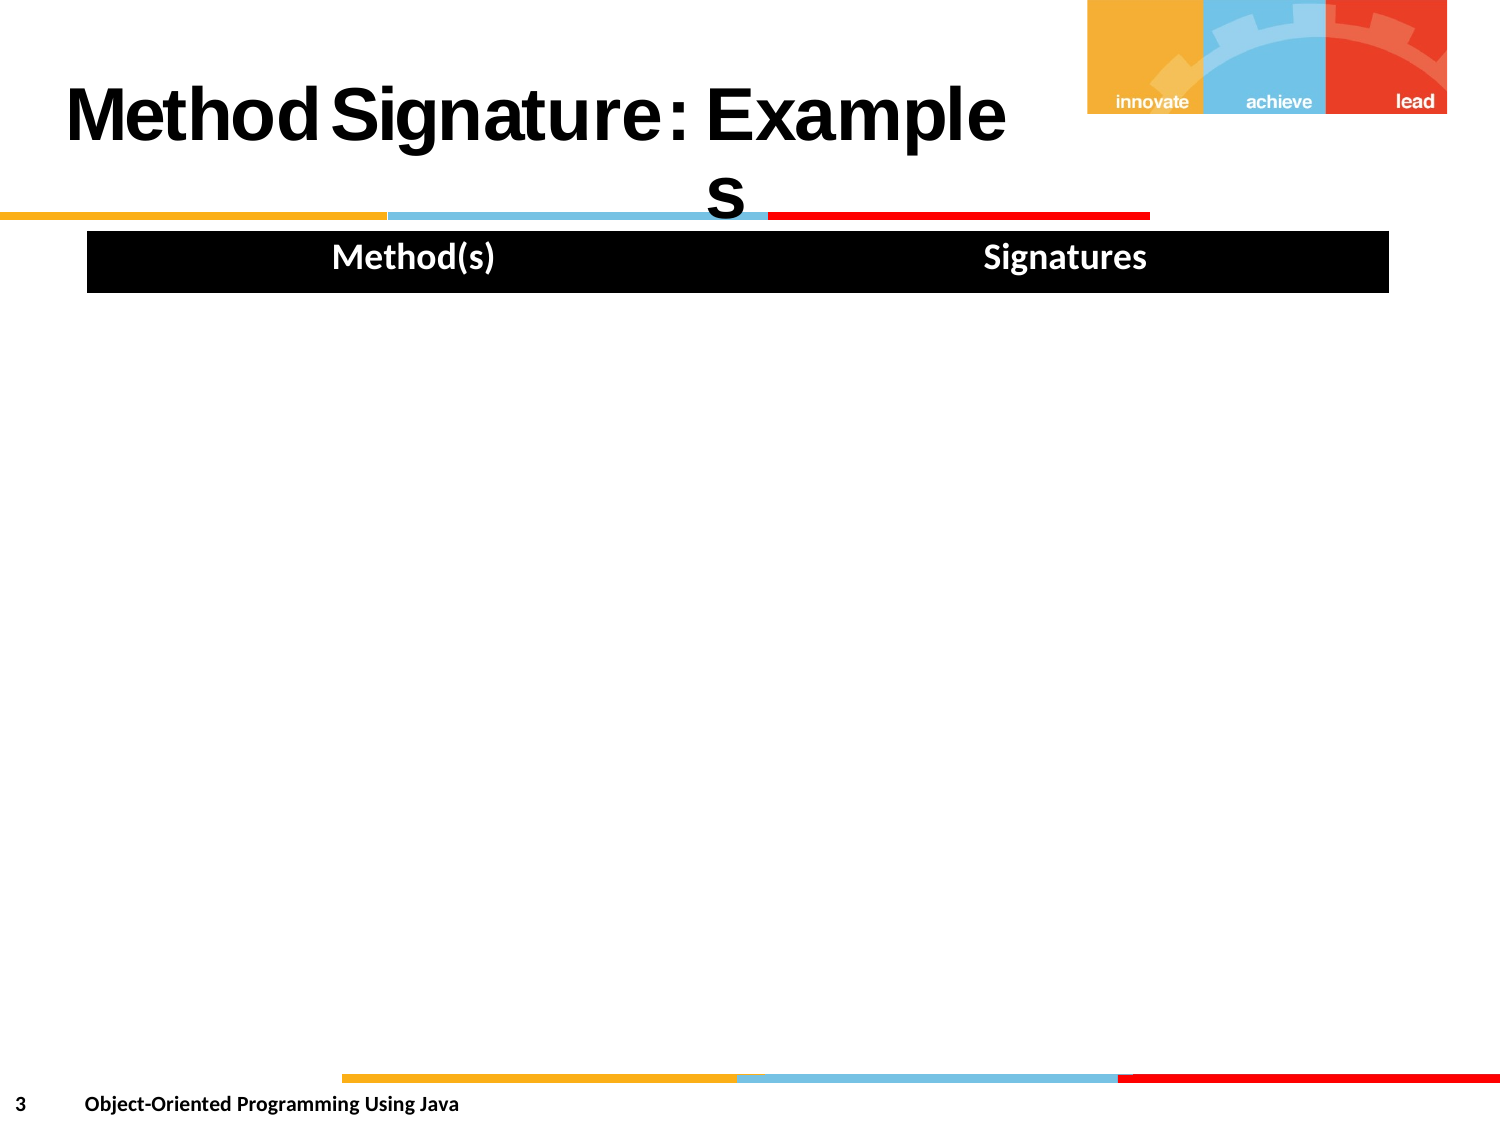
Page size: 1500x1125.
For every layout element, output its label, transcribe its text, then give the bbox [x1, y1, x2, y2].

text_box Signature [328, 76, 663, 156]
text_box Method(s) Signatures [88, 231, 1388, 292]
text_box Method [62, 76, 328, 156]
text_box Examples [703, 76, 1047, 156]
text_box 3 [12, 1092, 34, 1122]
text_box [1087, 0, 1448, 114]
text_box Object-Oriented Programming Using Java [82, 1092, 519, 1122]
text_box : [663, 76, 703, 156]
